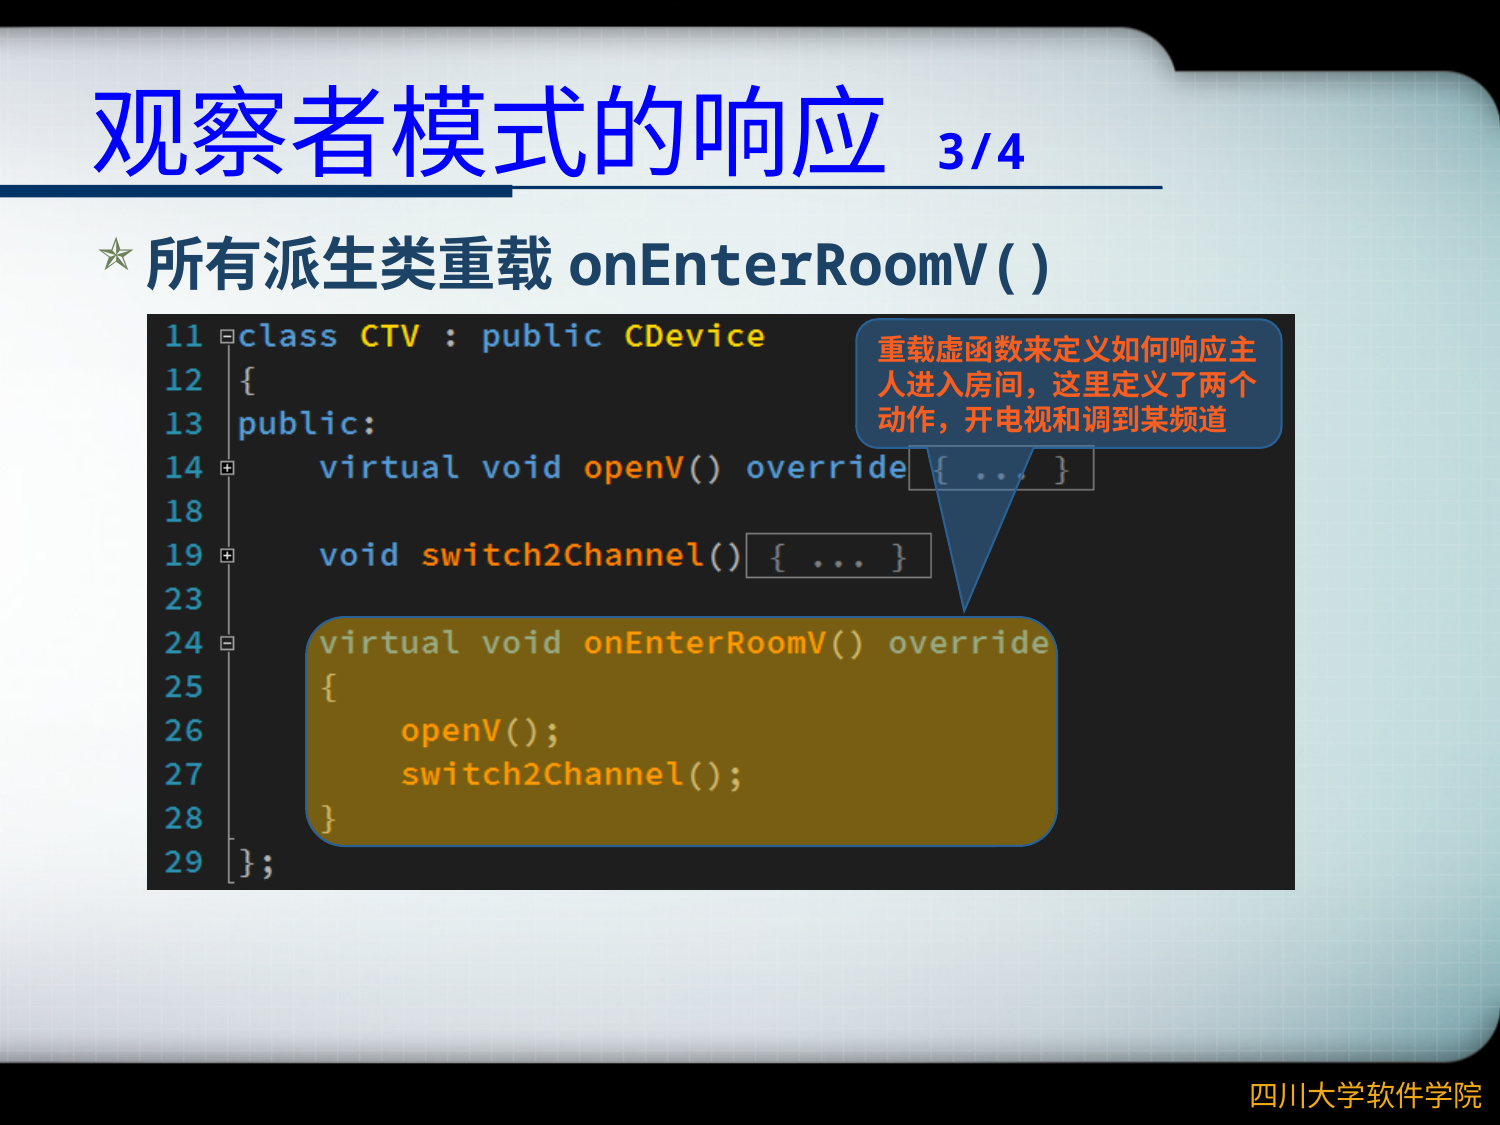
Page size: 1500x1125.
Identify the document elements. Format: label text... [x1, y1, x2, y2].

picture [0, 0, 1500, 1125]
title 观察者模式的响应 3/4 [75, 78, 1447, 180]
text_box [306, 319, 1282, 846]
list 所有派生类重载onEnterRoomV() [75, 219, 1471, 1059]
